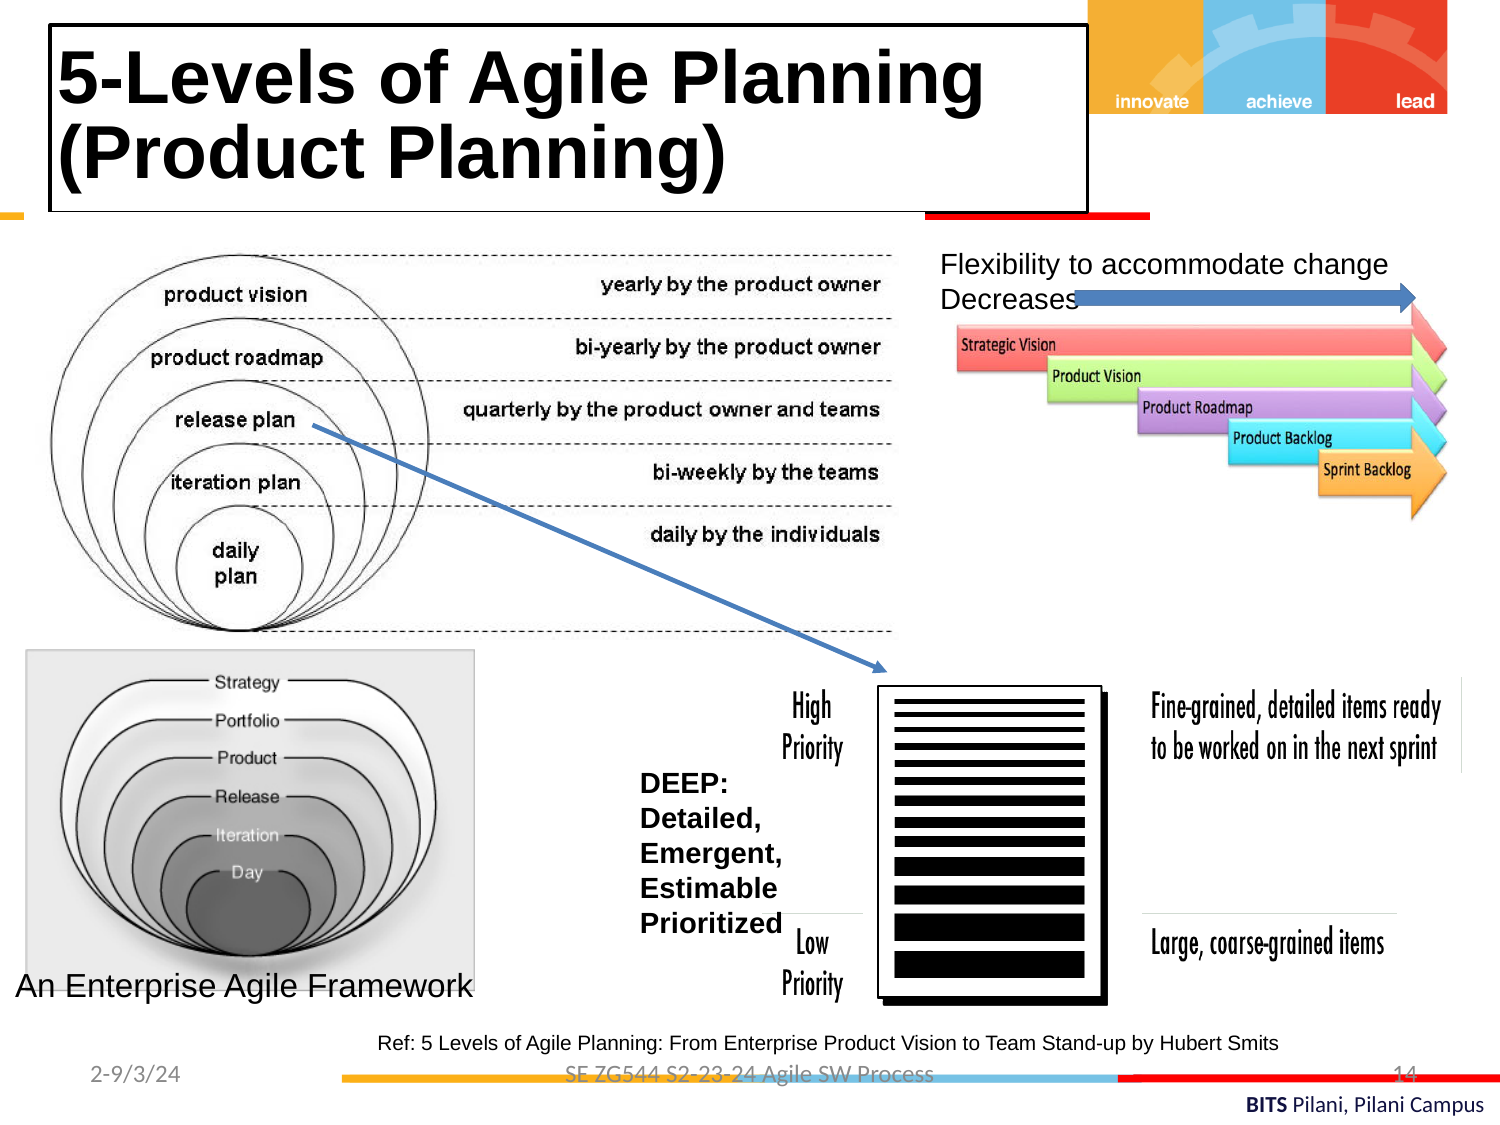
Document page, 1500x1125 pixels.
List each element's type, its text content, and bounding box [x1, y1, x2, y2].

picture [24, 212, 925, 640]
text_box [1074, 283, 1416, 299]
text_box SE ZG544 S2-23-24 Agile SW Process [519, 1063, 980, 1095]
text_box An Enterprise Agile Framework [7, 956, 485, 1012]
text_box Flexibility to accommodate change Decreases [932, 237, 1469, 323]
text_box [811, 640, 888, 672]
picture [954, 299, 1450, 526]
text_box DEEP: Detailed, Emergent, Estimable Prioritized [632, 756, 762, 947]
text_box 2-9/3/24 [82, 1050, 418, 1095]
list 5-Levels of Agile Planning (Product Planning) [49, 24, 1088, 213]
picture [24, 649, 476, 999]
picture [762, 672, 1463, 1023]
text_box Ref: 5 Levels of Agile Planning: From Enterprise Product Vision to Team Stand-up by Hubert Smits [369, 1022, 1435, 1063]
picture [1087, 0, 1448, 114]
slide_number 14 [1382, 1063, 1426, 1094]
